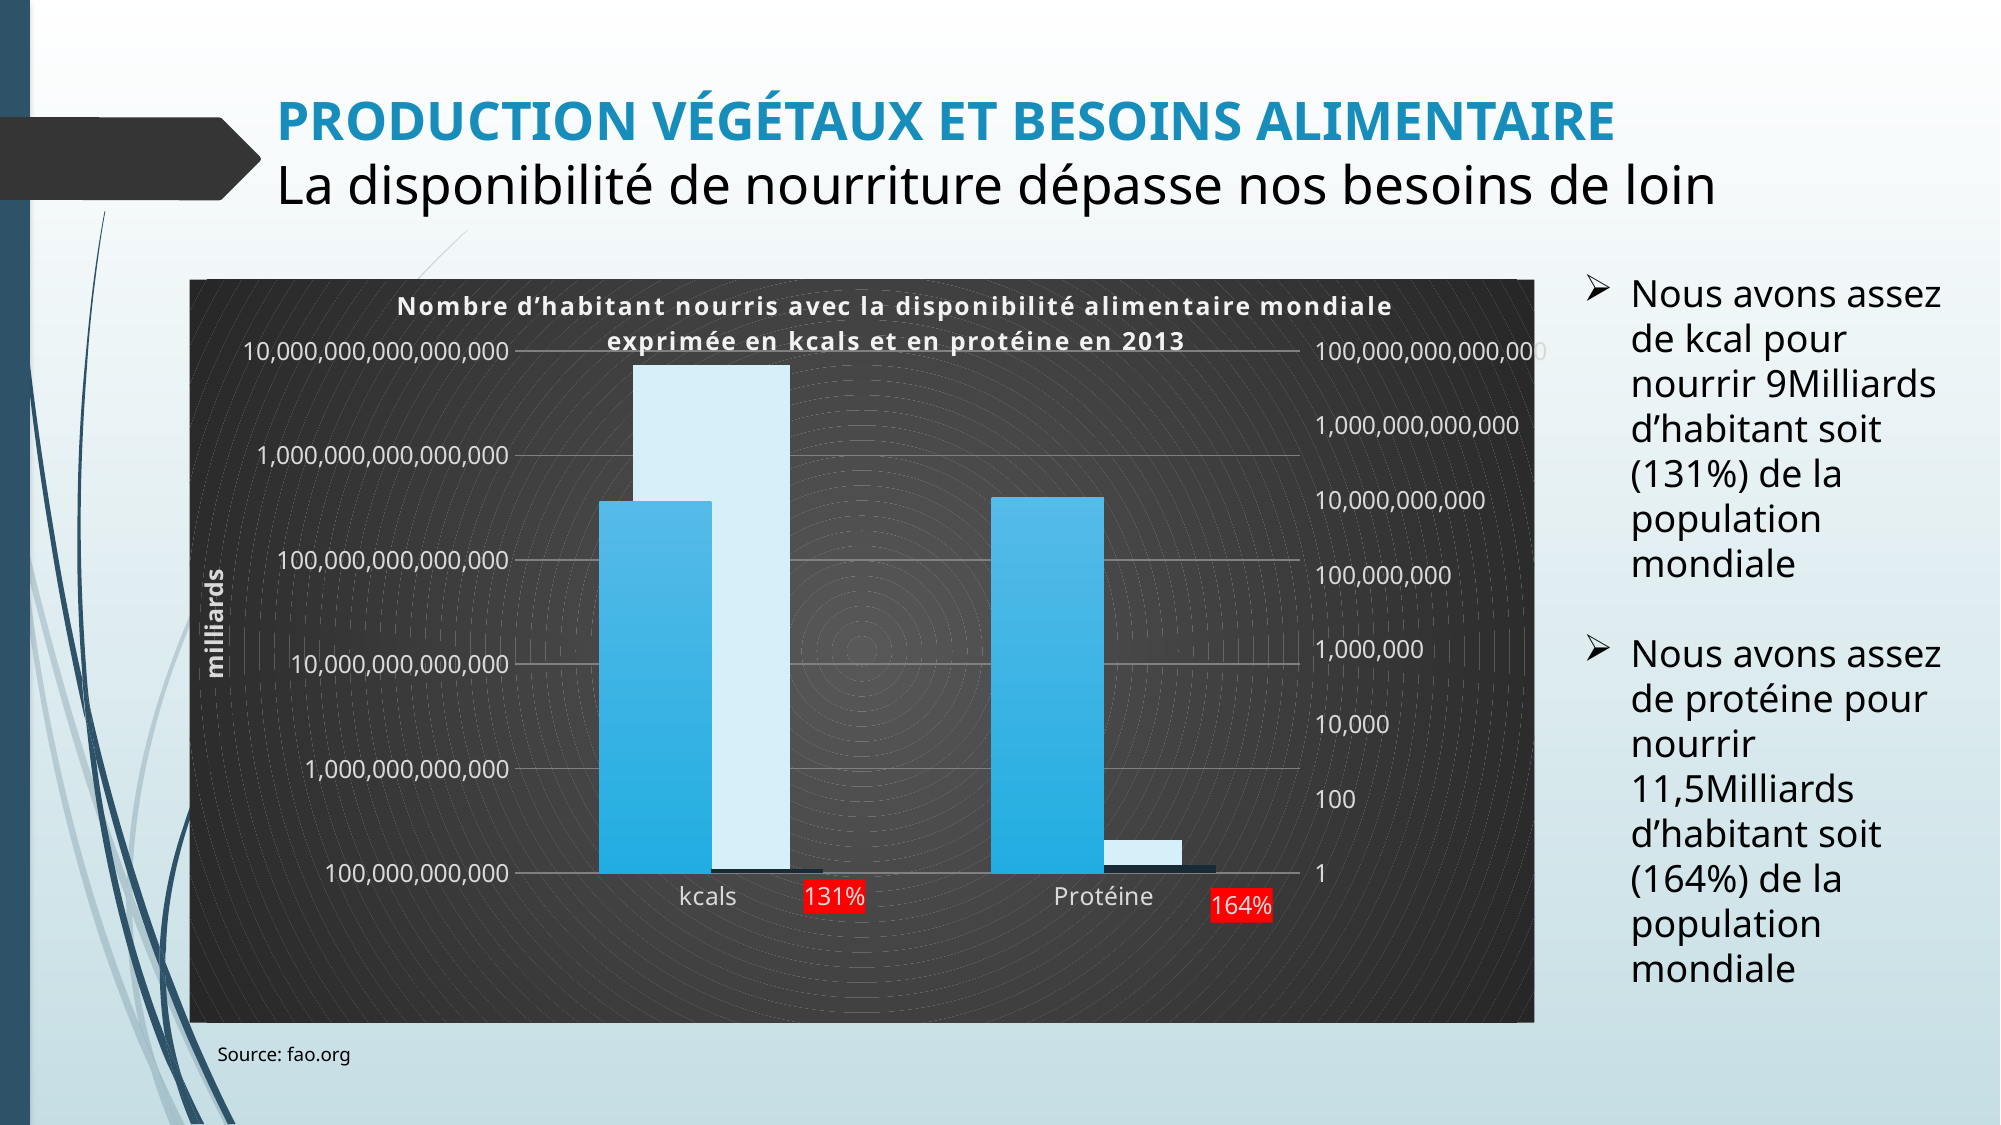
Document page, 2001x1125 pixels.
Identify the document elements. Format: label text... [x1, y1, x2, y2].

title PRODUCTION VÉGÉTAUX ET BESOINS ALIMENTAIRE La disponibilité de nourriture dépasse nos besoins de loin [261, 79, 1870, 290]
text_box Nous avons assez de kcal pour nourrir 9Milliards d’habitant soit (131%) de la population mondiale Nous avons assez de protéine pour nourrir 11,5Milliards d’habitant soit (164%) de la population mondiale [1568, 262, 1960, 1043]
chart [189, 279, 1551, 1023]
text_box Source: fao.org [202, 1035, 519, 1118]
